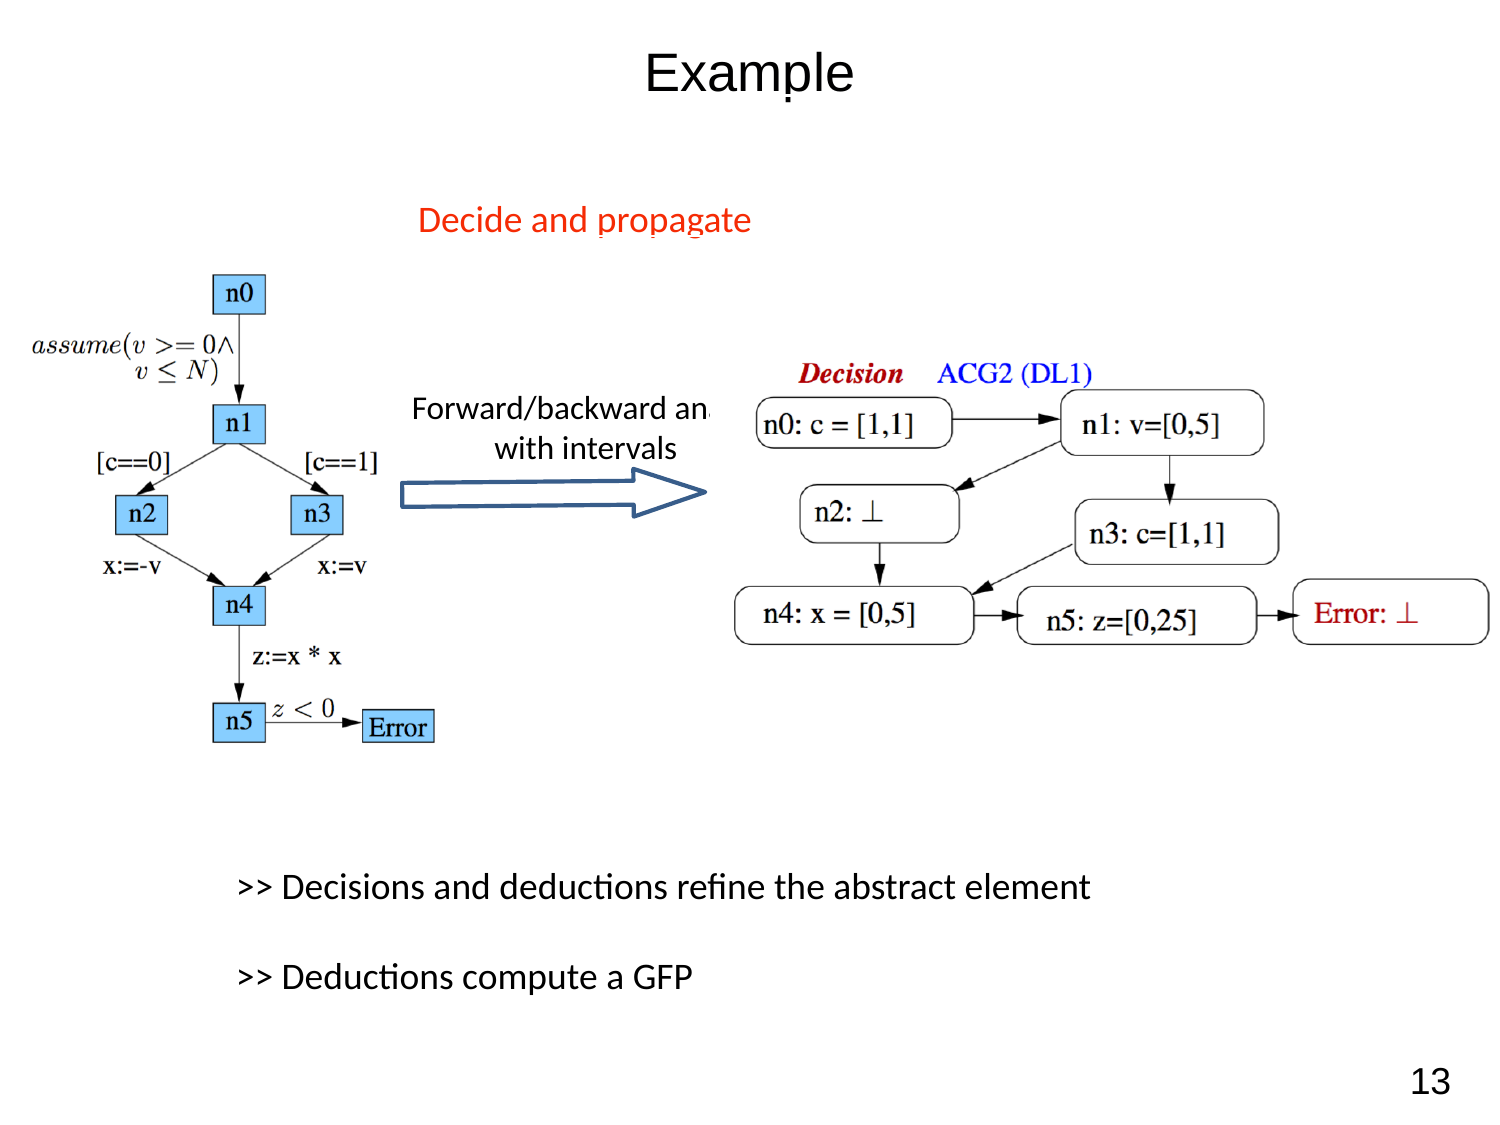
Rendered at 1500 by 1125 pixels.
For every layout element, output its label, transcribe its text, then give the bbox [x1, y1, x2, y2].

text_box 13 [1395, 1050, 1470, 1107]
text_box Decide and propagate [410, 187, 759, 247]
text_box >> Decisions and deductions refine the abstract element >> Deductions compute a GFP [228, 854, 1103, 1005]
text_box Example [14, 29, 1485, 110]
picture [8, 238, 462, 779]
picture [709, 359, 1500, 657]
text_box Forward/backward analysis with intervals [466, 378, 652, 473]
text_box [466, 473, 704, 517]
